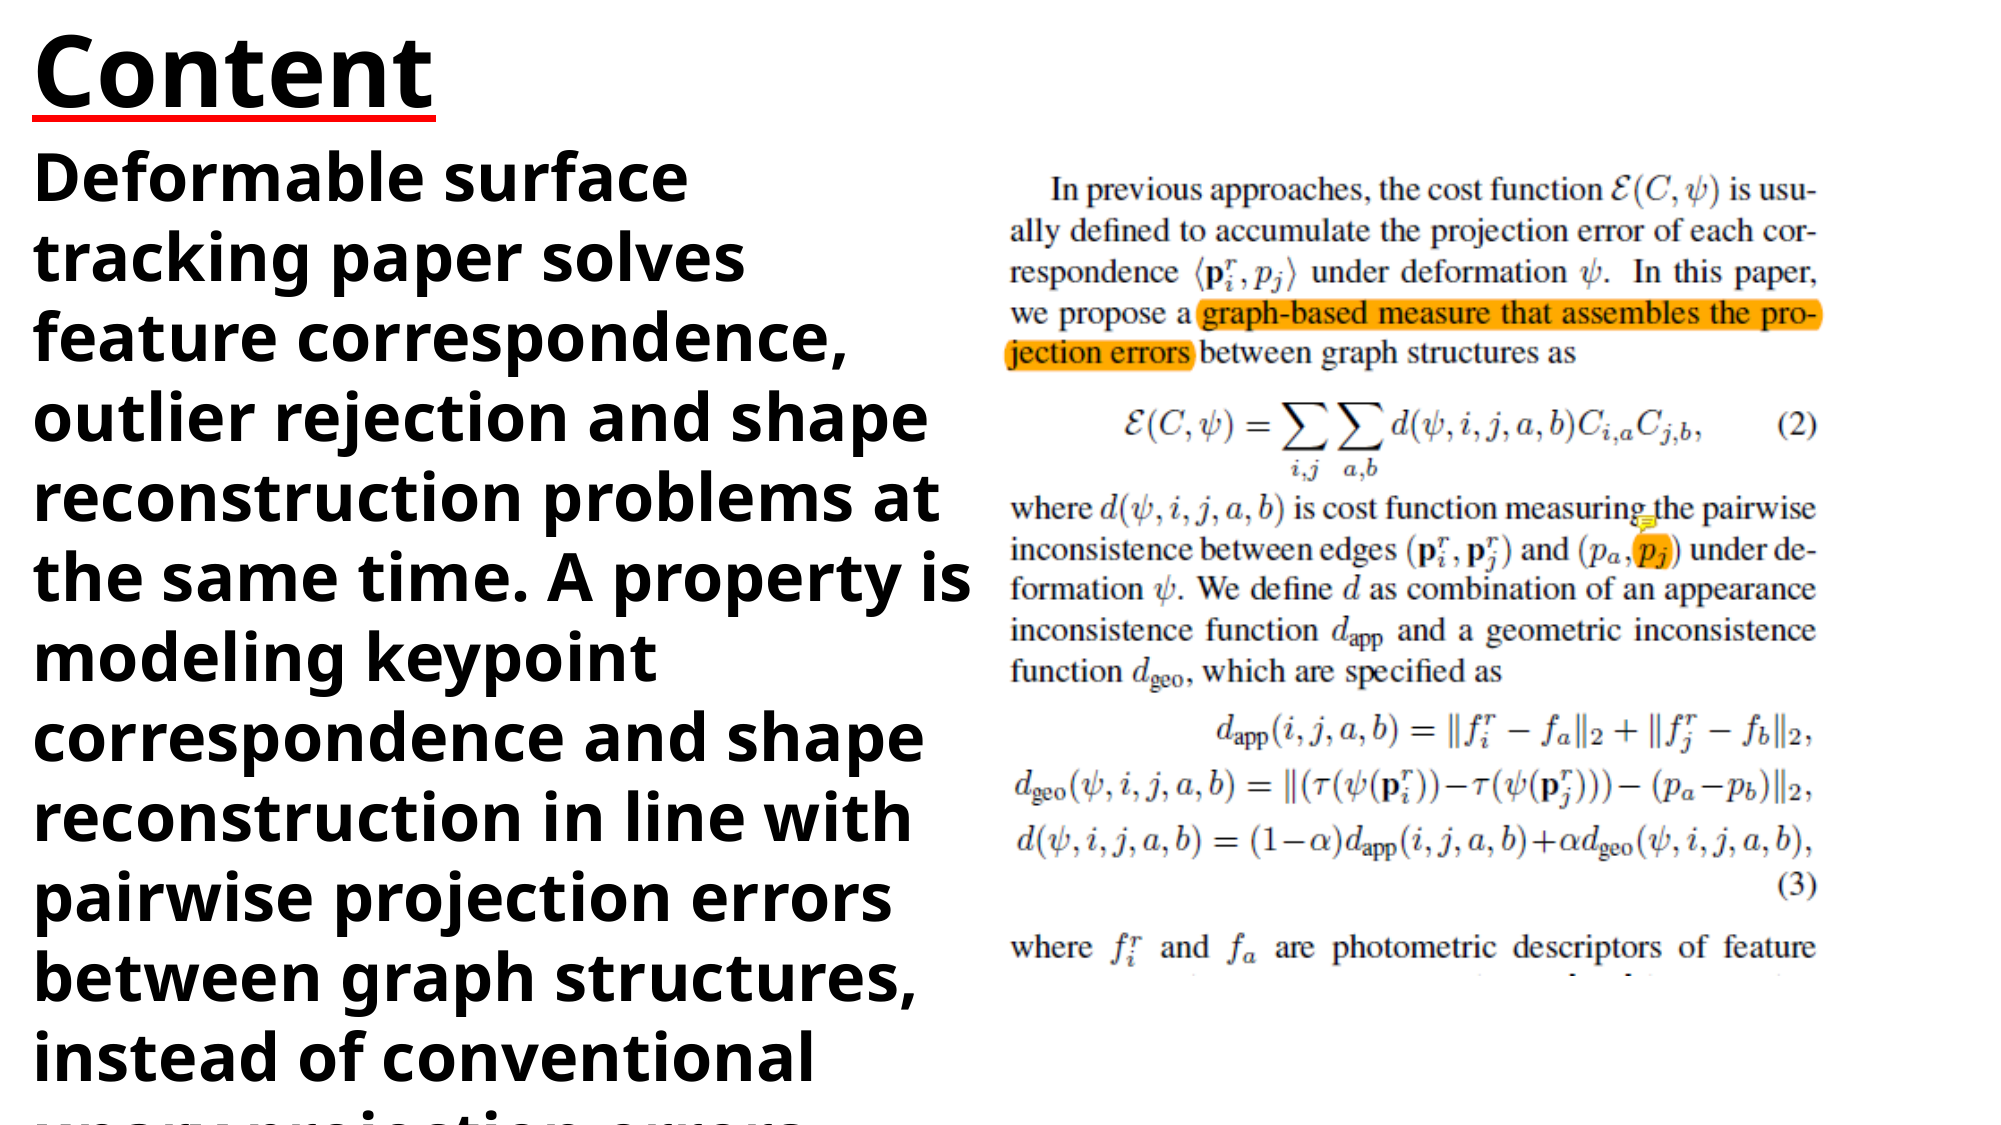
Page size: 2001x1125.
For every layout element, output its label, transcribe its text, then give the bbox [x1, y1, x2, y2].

text_box Deformable surface tracking paper solves feature correspondence, outlier rejection and shape reconstruction problems at the same time. A property is modeling keypoint correspondence and shape reconstruction in line with pairwise projection errors between graph structures, instead of conventional unary projection errors between keypoint sets. This is due to graph matching task itself. [17, 127, 997, 1125]
text_box Content [17, 0, 1116, 135]
picture [996, 170, 1841, 976]
